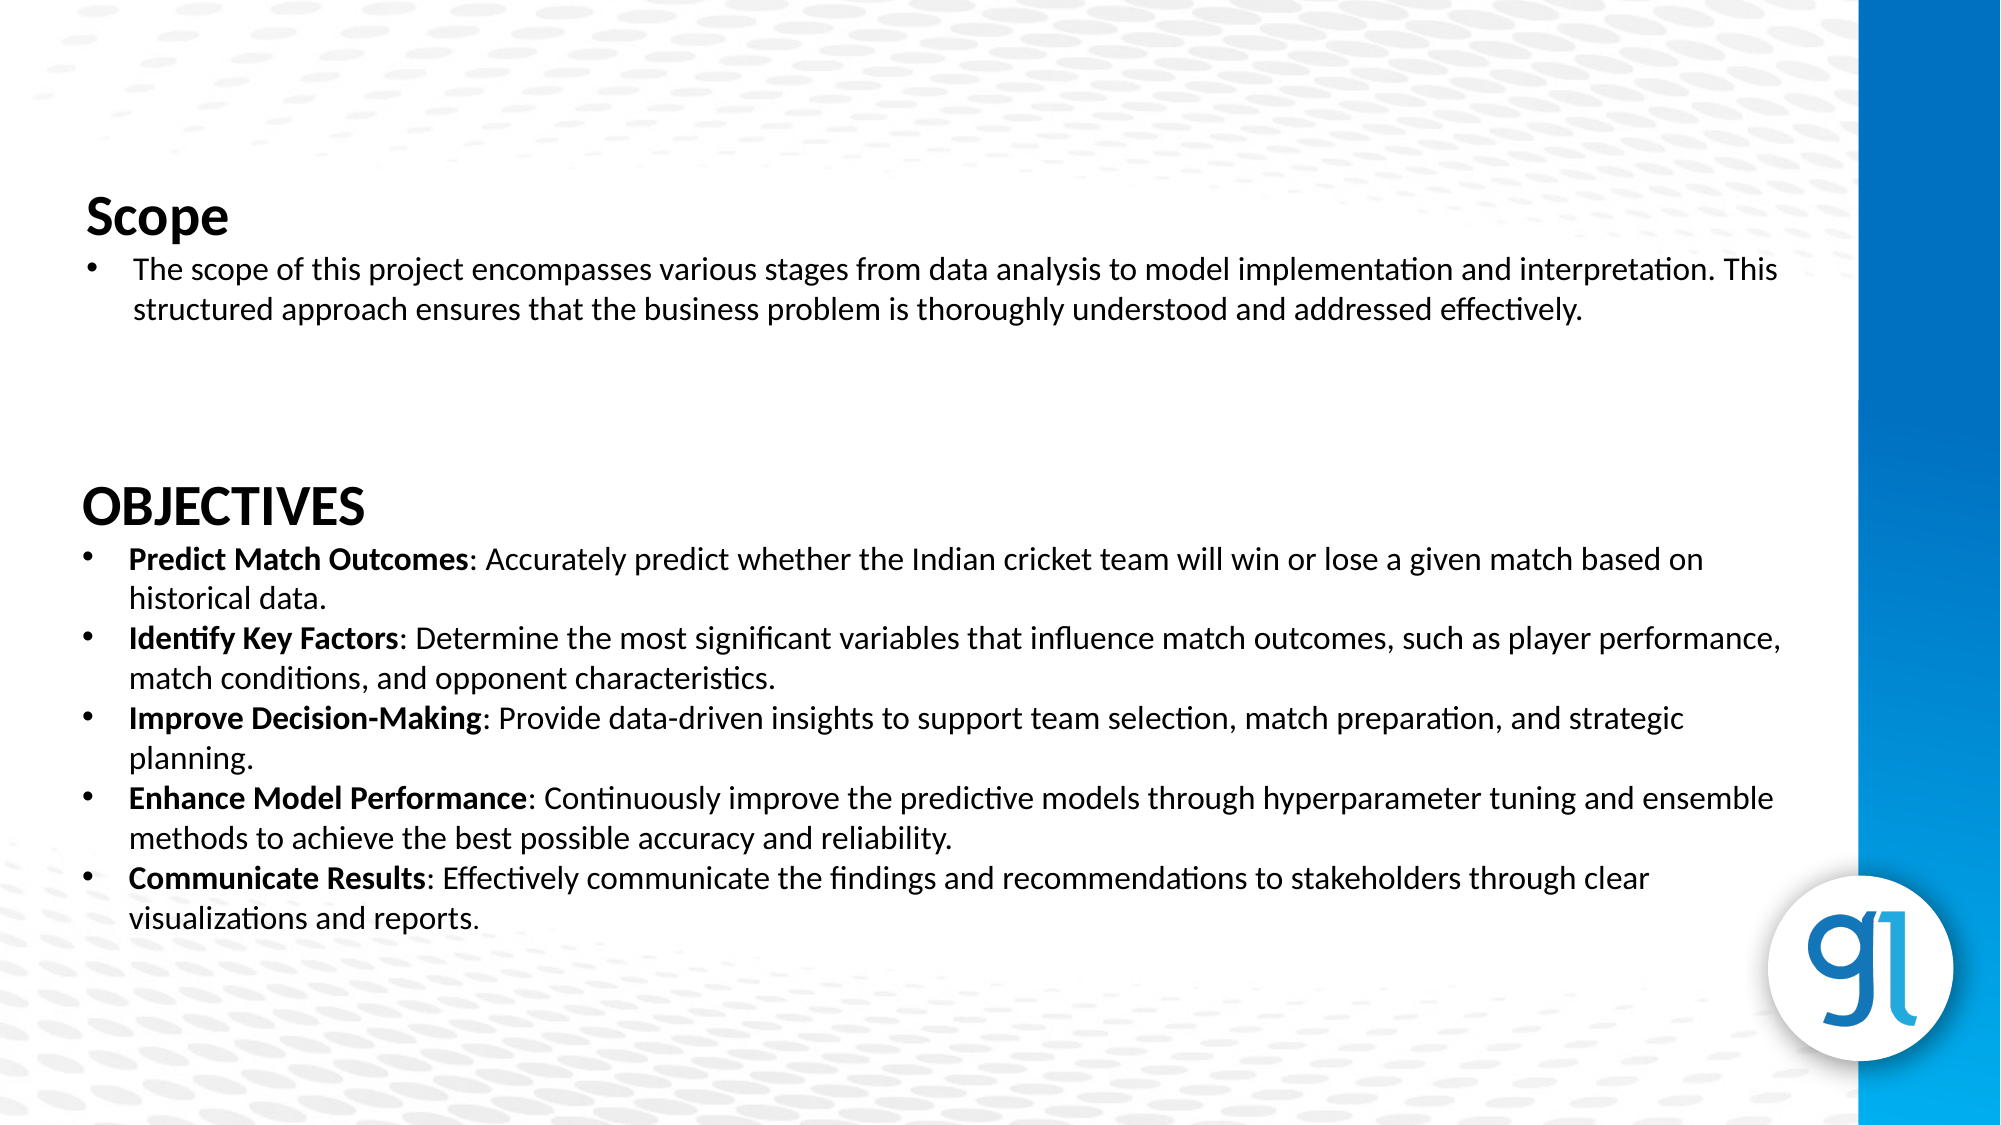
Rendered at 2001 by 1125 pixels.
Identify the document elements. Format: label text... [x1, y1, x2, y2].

text_box Scope The scope of this project encompasses various stages from data analysis to model implementation and interpretation. This structured approach ensures that the business problem is thoroughly understood and addressed effectively. OBJECTIVES Predict Match Outcomes: Accurately predict whether the Indian cricket team will win or lose a given match based on historical data. Identify Key Factors: Determine the most significant variables that influence match outcomes, such as player performance, match conditions, and opponent characteristics. Improve Decision-Making: Provide data-driven insights to support team selection, match preparation, and strategic planning. Enhance Model Performance: Continuously improve the predictive models through hyperparameter tuning and ensemble methods to achieve the best possible accuracy and reliability. Communicate Results: Effectively communicate the findings and recommendations to stakeholders through clear visualizations and reports. [67, 169, 1805, 944]
picture [0, 0, 2000, 1125]
picture [1798, 905, 1924, 1031]
